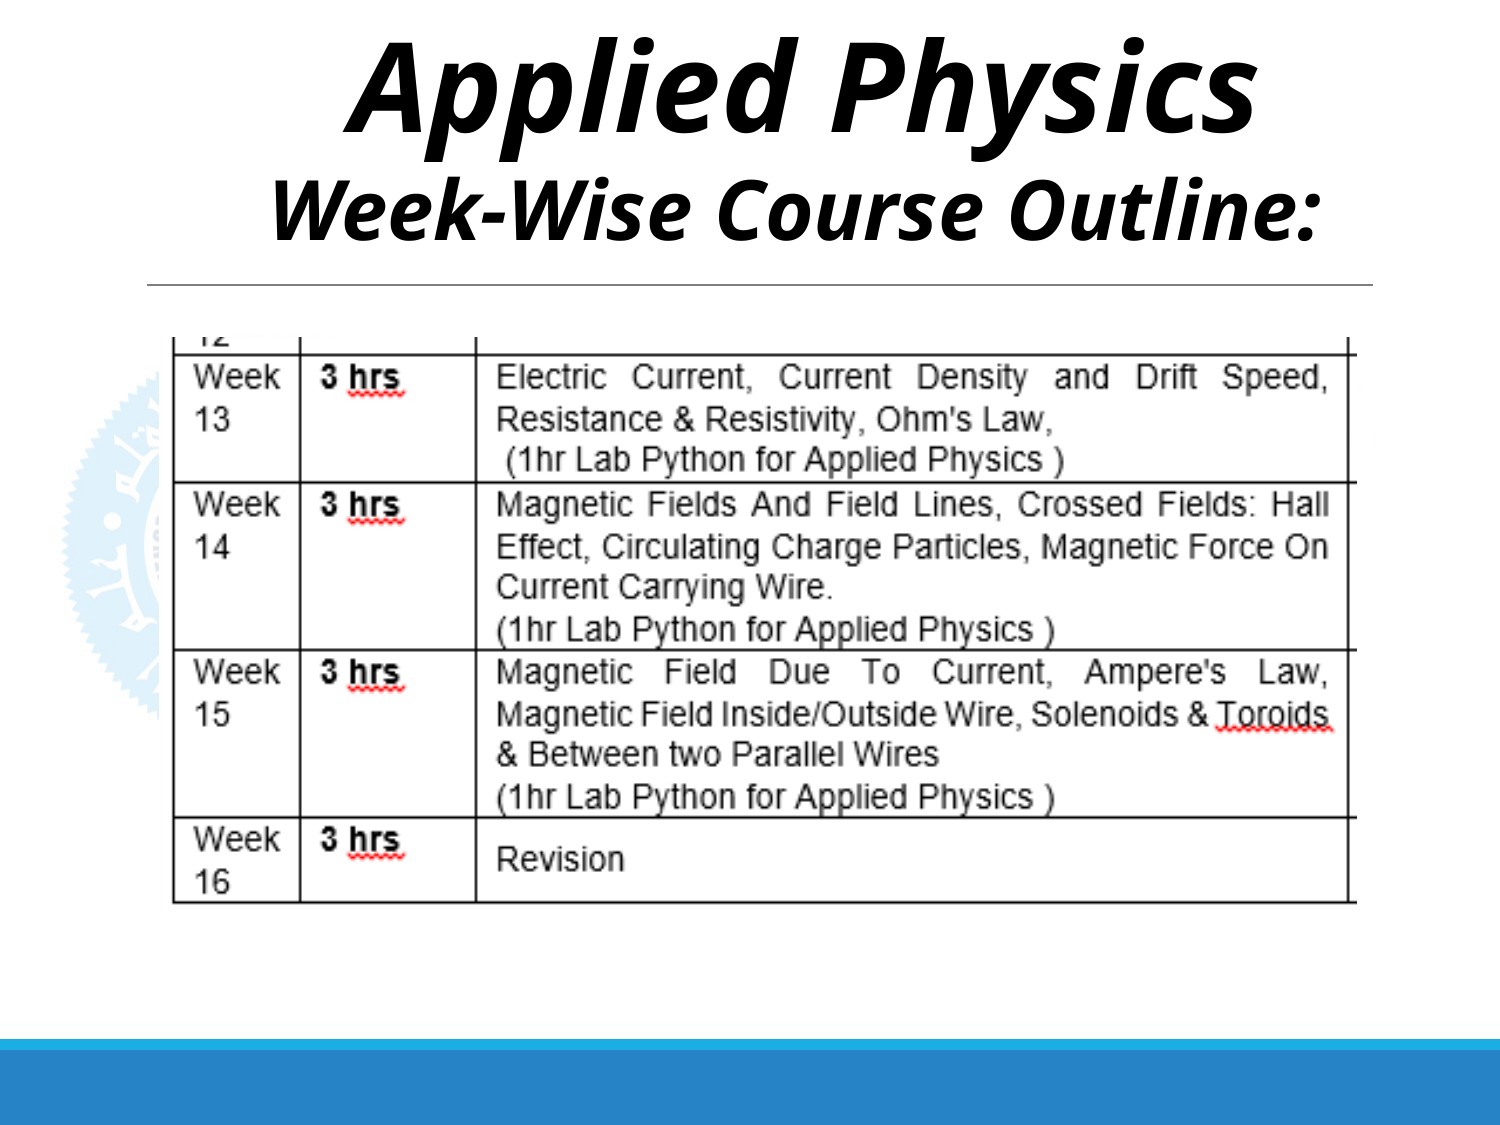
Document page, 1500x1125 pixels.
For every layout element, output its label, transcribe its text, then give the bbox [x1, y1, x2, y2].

text_box Applied Physics Week-Wise Course Outline: [112, 0, 1500, 268]
picture [0, 0, 1500, 1039]
